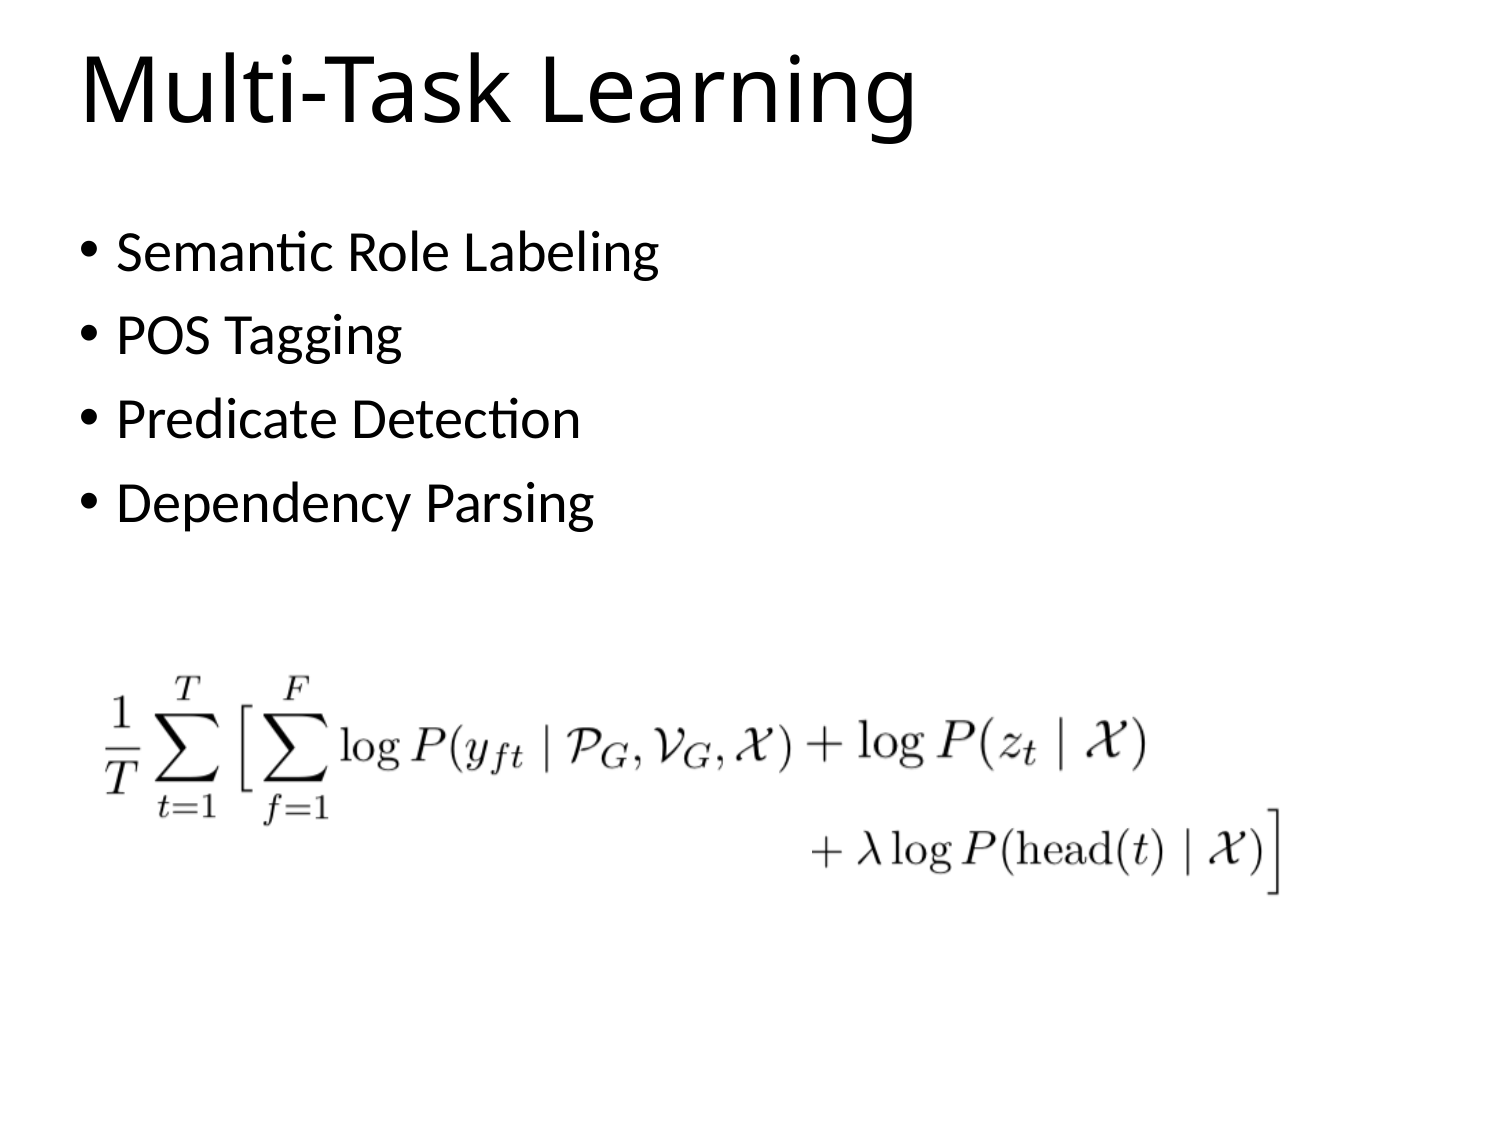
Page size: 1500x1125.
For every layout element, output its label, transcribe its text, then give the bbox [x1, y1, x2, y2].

title Multi-Task Learning [64, 18, 1358, 168]
picture [85, 653, 1290, 910]
list Semantic Role Labeling POS Tagging Predicate Detection Dependency Parsing [64, 213, 1431, 1014]
